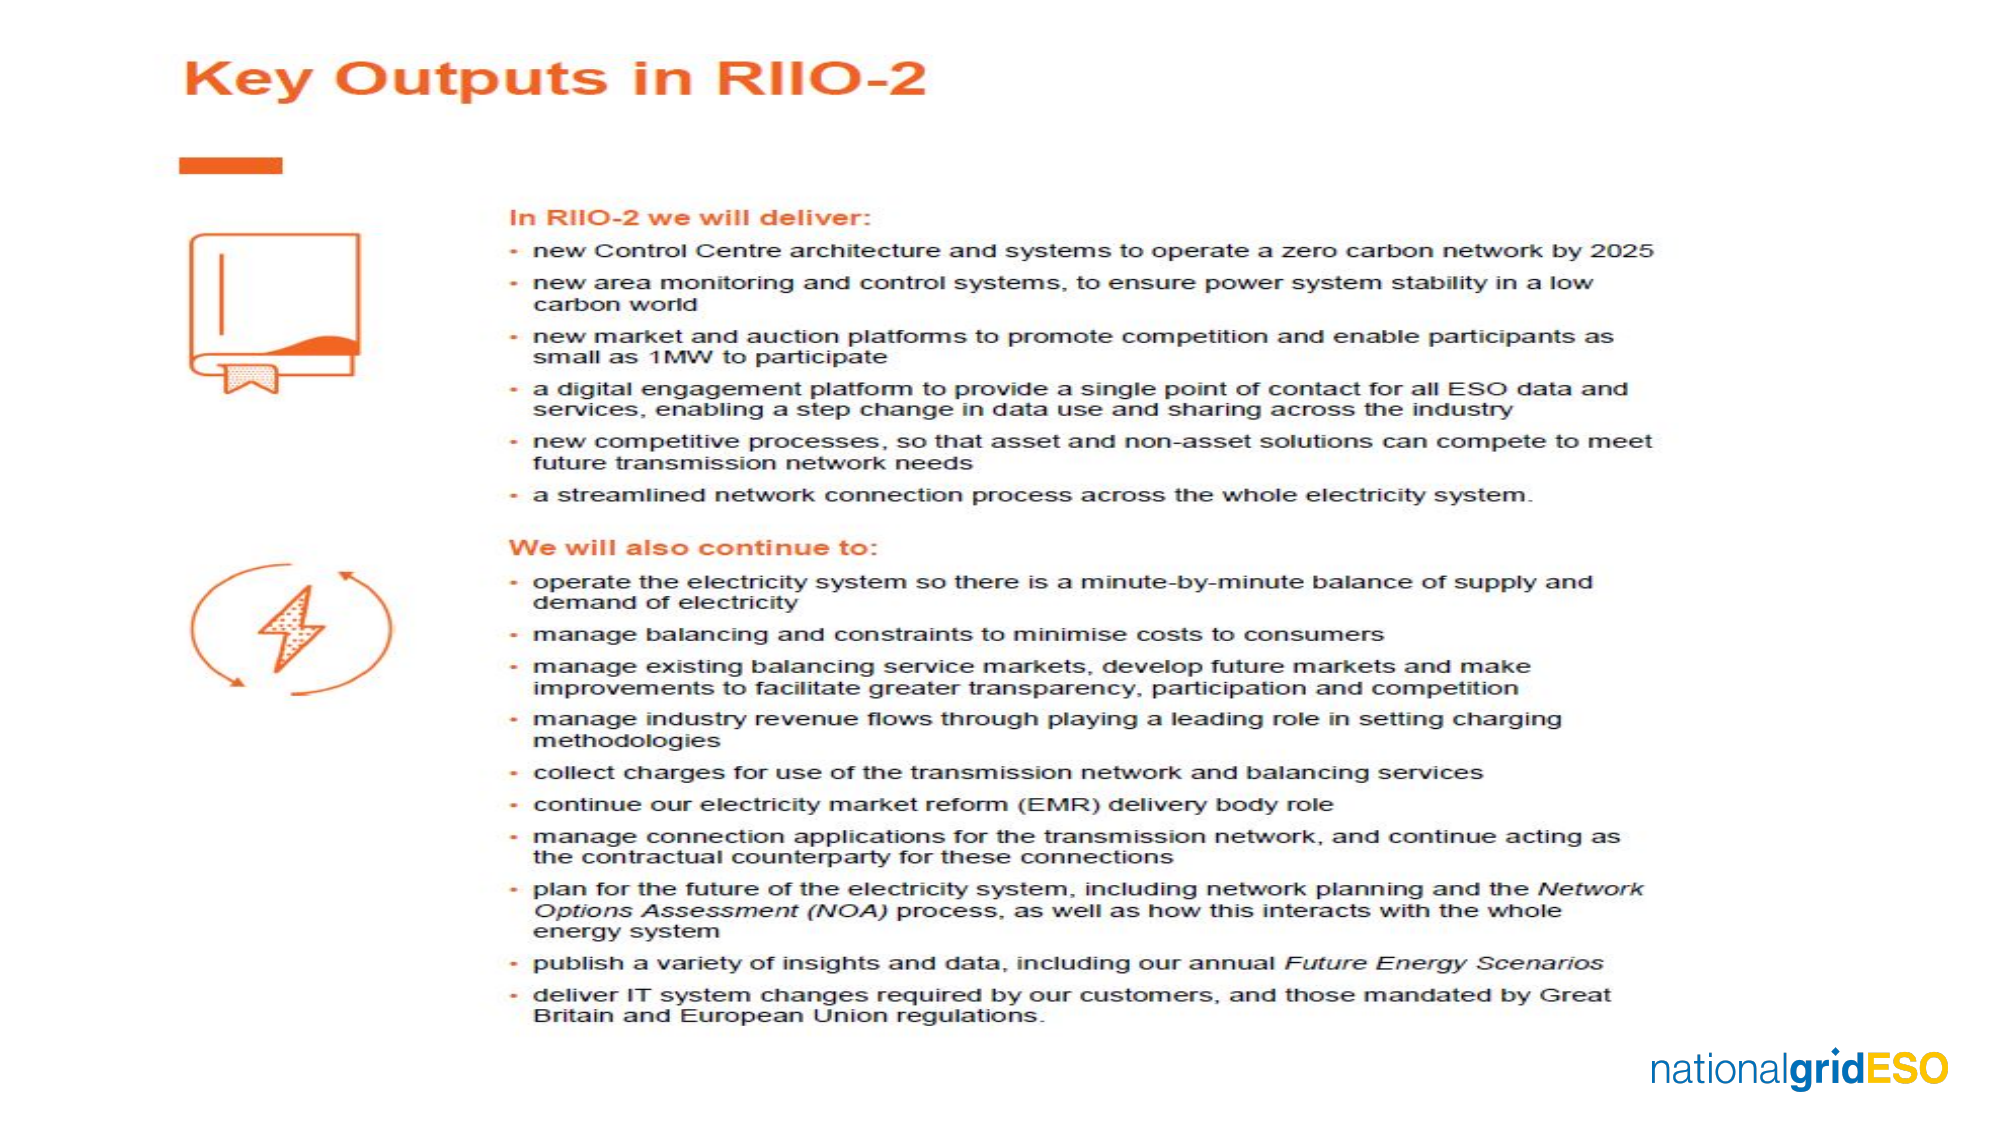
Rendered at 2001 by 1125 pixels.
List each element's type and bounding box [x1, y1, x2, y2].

picture [123, 53, 1948, 1092]
